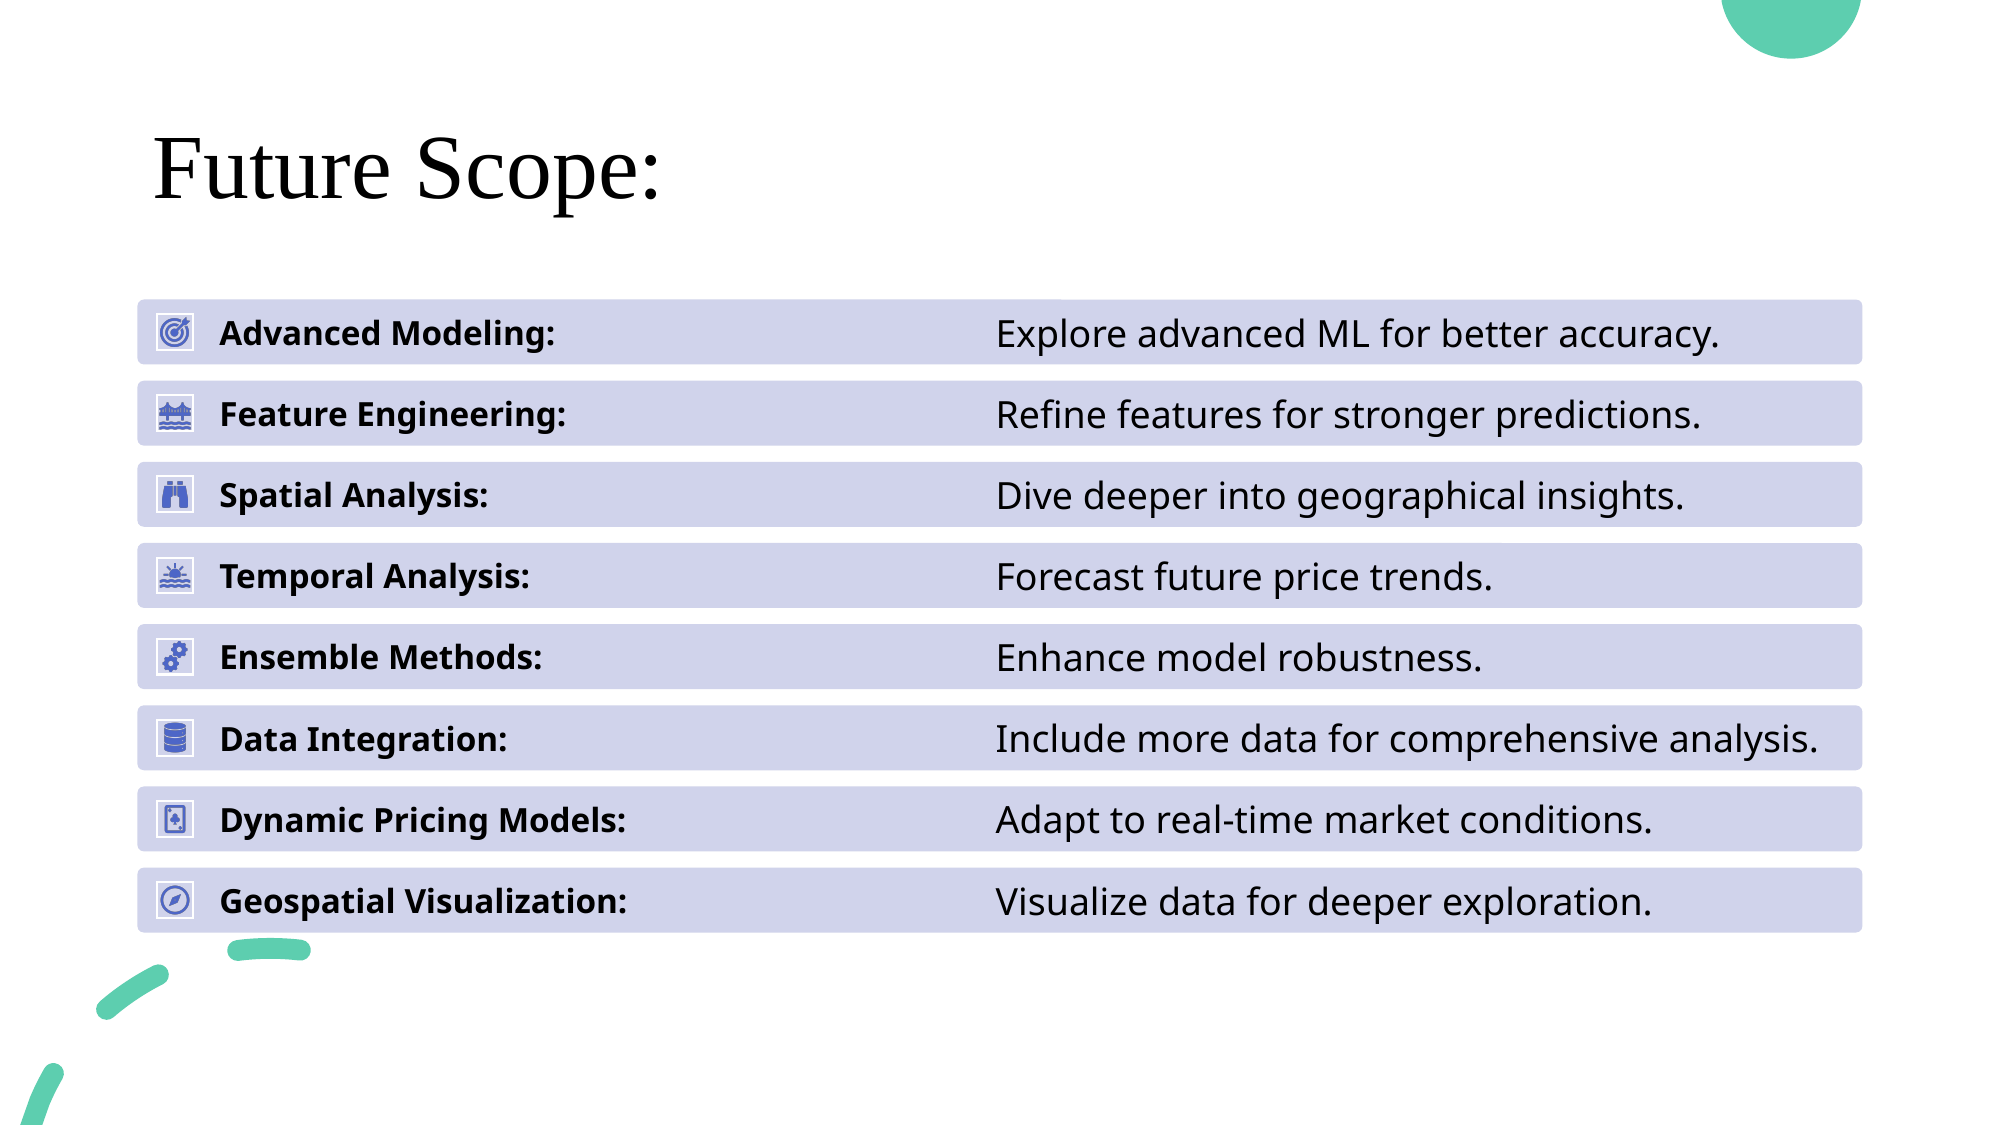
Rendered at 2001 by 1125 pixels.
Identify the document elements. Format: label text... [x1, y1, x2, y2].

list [137, 299, 1863, 933]
title Future Scope: [137, 59, 1863, 278]
